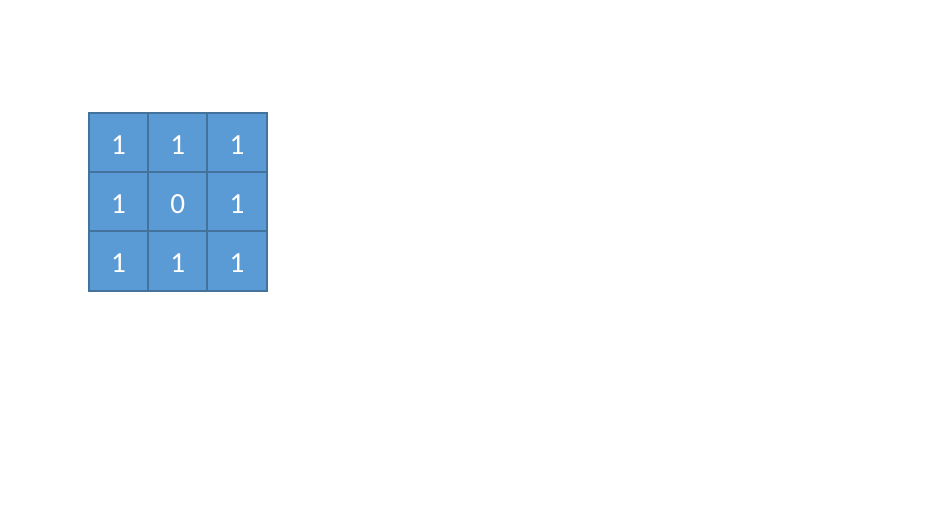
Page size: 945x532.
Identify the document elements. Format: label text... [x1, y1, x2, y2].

text_box 1 [206, 230, 268, 292]
text_box 1 [206, 171, 268, 230]
text_box 1 [147, 230, 206, 292]
text_box 1 [88, 230, 147, 292]
text_box 0 [147, 171, 206, 230]
text_box 1 [88, 171, 147, 230]
text_box 1 [88, 112, 147, 171]
text_box 1 [206, 112, 268, 171]
text_box 1 [147, 112, 206, 171]
